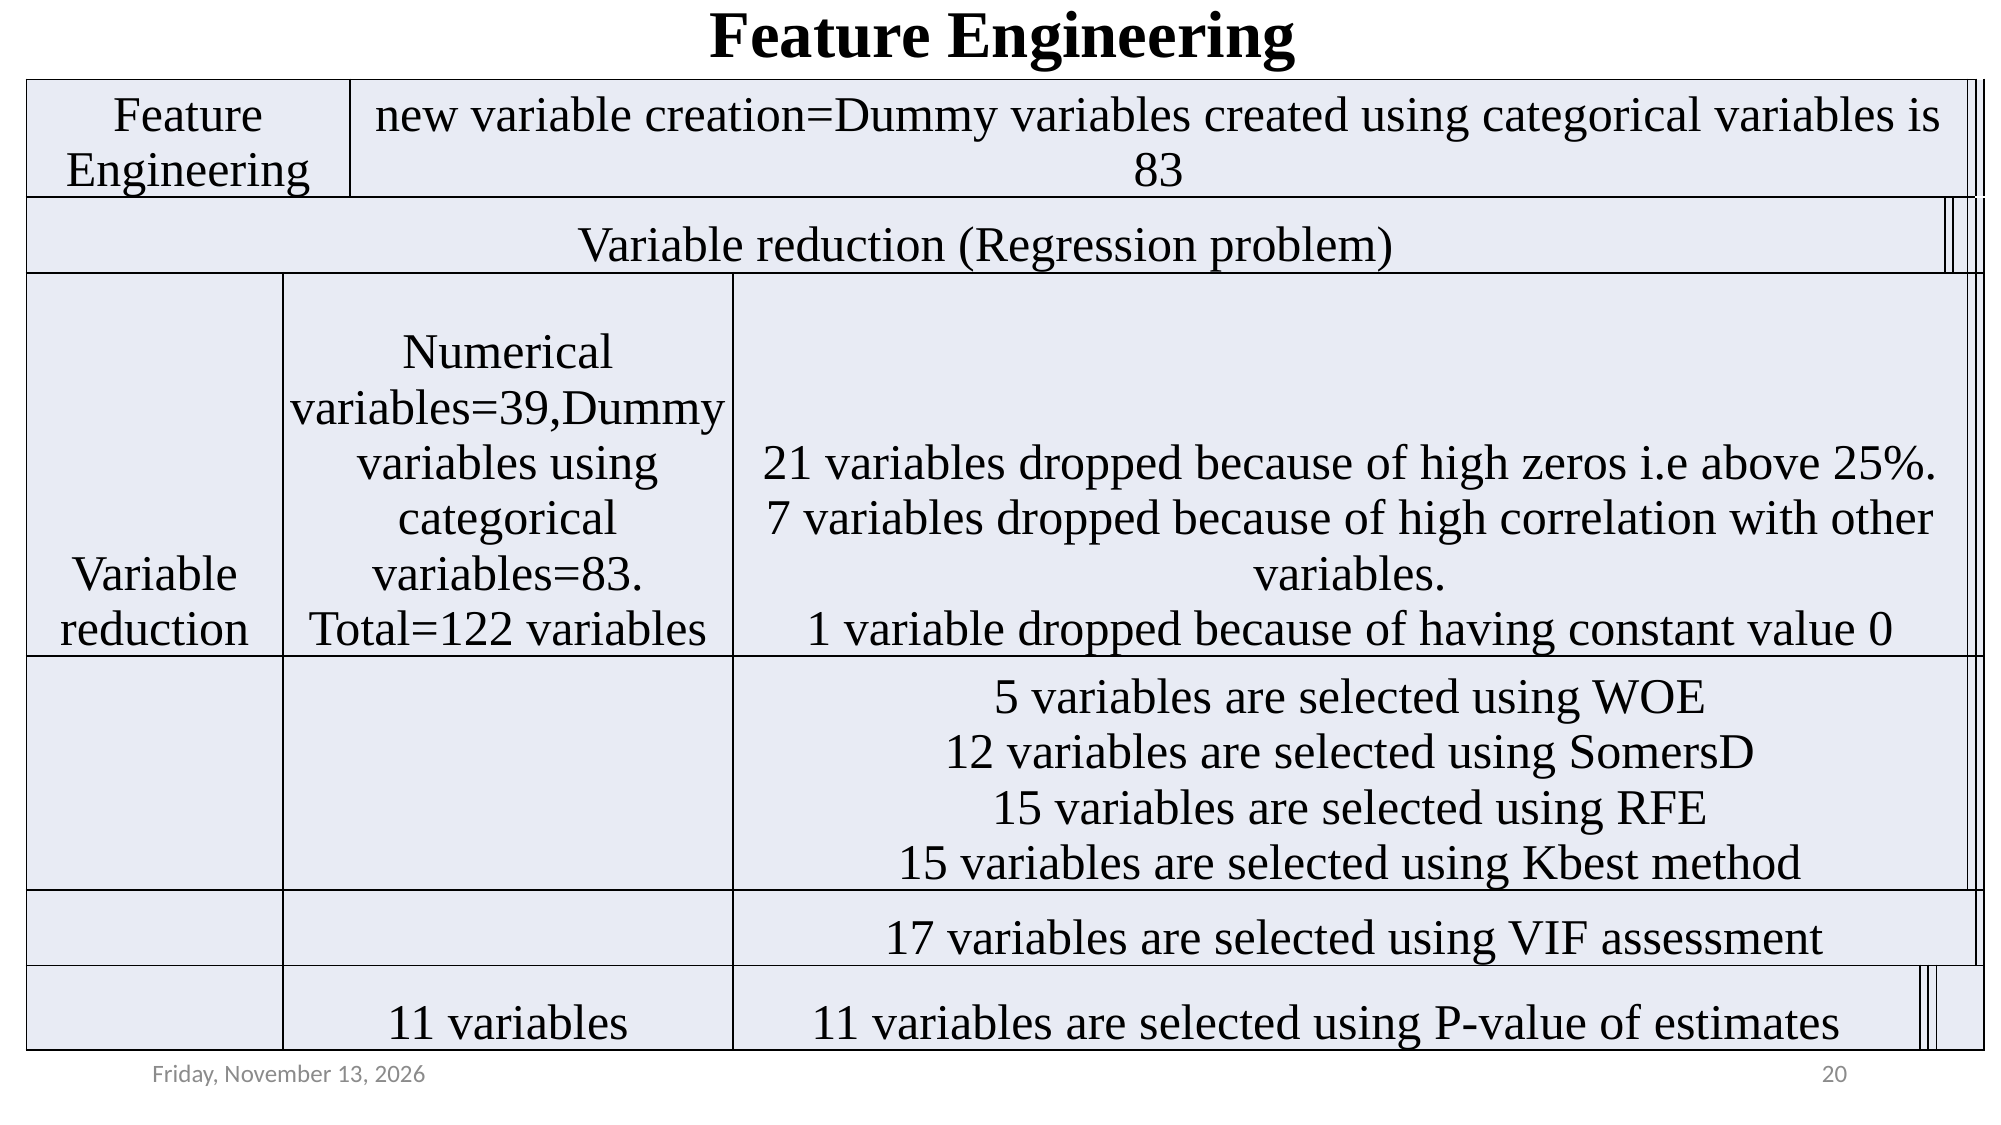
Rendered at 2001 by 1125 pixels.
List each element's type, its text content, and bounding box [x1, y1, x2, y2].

table_cell [1977, 657, 1983, 889]
table_cell [1946, 198, 1952, 272]
table_cell [27, 891, 282, 965]
table_header new variable creation=Dummy variables created using categorical variables is 83 [351, 80, 1967, 196]
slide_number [137, 1042, 588, 1103]
table_cell [27, 966, 282, 1049]
table_header [1977, 80, 1983, 196]
table_cell [1954, 198, 1967, 272]
table_cell Variable reduction [27, 274, 282, 655]
table_cell [1977, 198, 1983, 272]
table_cell Numerical variables=39,Dummy variables using categorical variables=83. Total=122 variables [284, 274, 732, 655]
table_cell [1968, 657, 1975, 889]
table_cell 11 variables are selected using P-value of estimates [734, 966, 1919, 1049]
table_cell Variable reduction (Regression problem) [27, 198, 1944, 272]
table_cell 11 variables [284, 966, 732, 1049]
table_cell 21 variables dropped because of high zeros i.e above 25%. 7 variables dropped because of high correlation with other variables. 1 variable dropped because of having constant value 0 [734, 274, 1967, 655]
table_cell 5 variables are selected using WOE 12 variables are selected using SomersD 15 variables are selected using RFE 15 variables are selected using Kbest method [734, 657, 1967, 889]
table_cell [1968, 198, 1975, 272]
table_cell [1977, 274, 1983, 655]
table_cell 17 variables are selected using VIF assessment [734, 891, 1975, 965]
table_cell [284, 657, 732, 889]
table_cell [1929, 966, 1936, 1049]
table_cell [27, 657, 282, 889]
table_cell [1977, 891, 1983, 965]
table_cell [1968, 274, 1975, 655]
table_header [1968, 80, 1975, 196]
table_cell [284, 891, 732, 965]
table_cell [1921, 966, 1927, 1049]
table_cell [1937, 966, 1983, 1049]
text_box Feature Engineering [94, 0, 1816, 79]
slide_number 20 [1412, 1042, 1863, 1103]
table_header Feature Engineering [27, 80, 349, 196]
